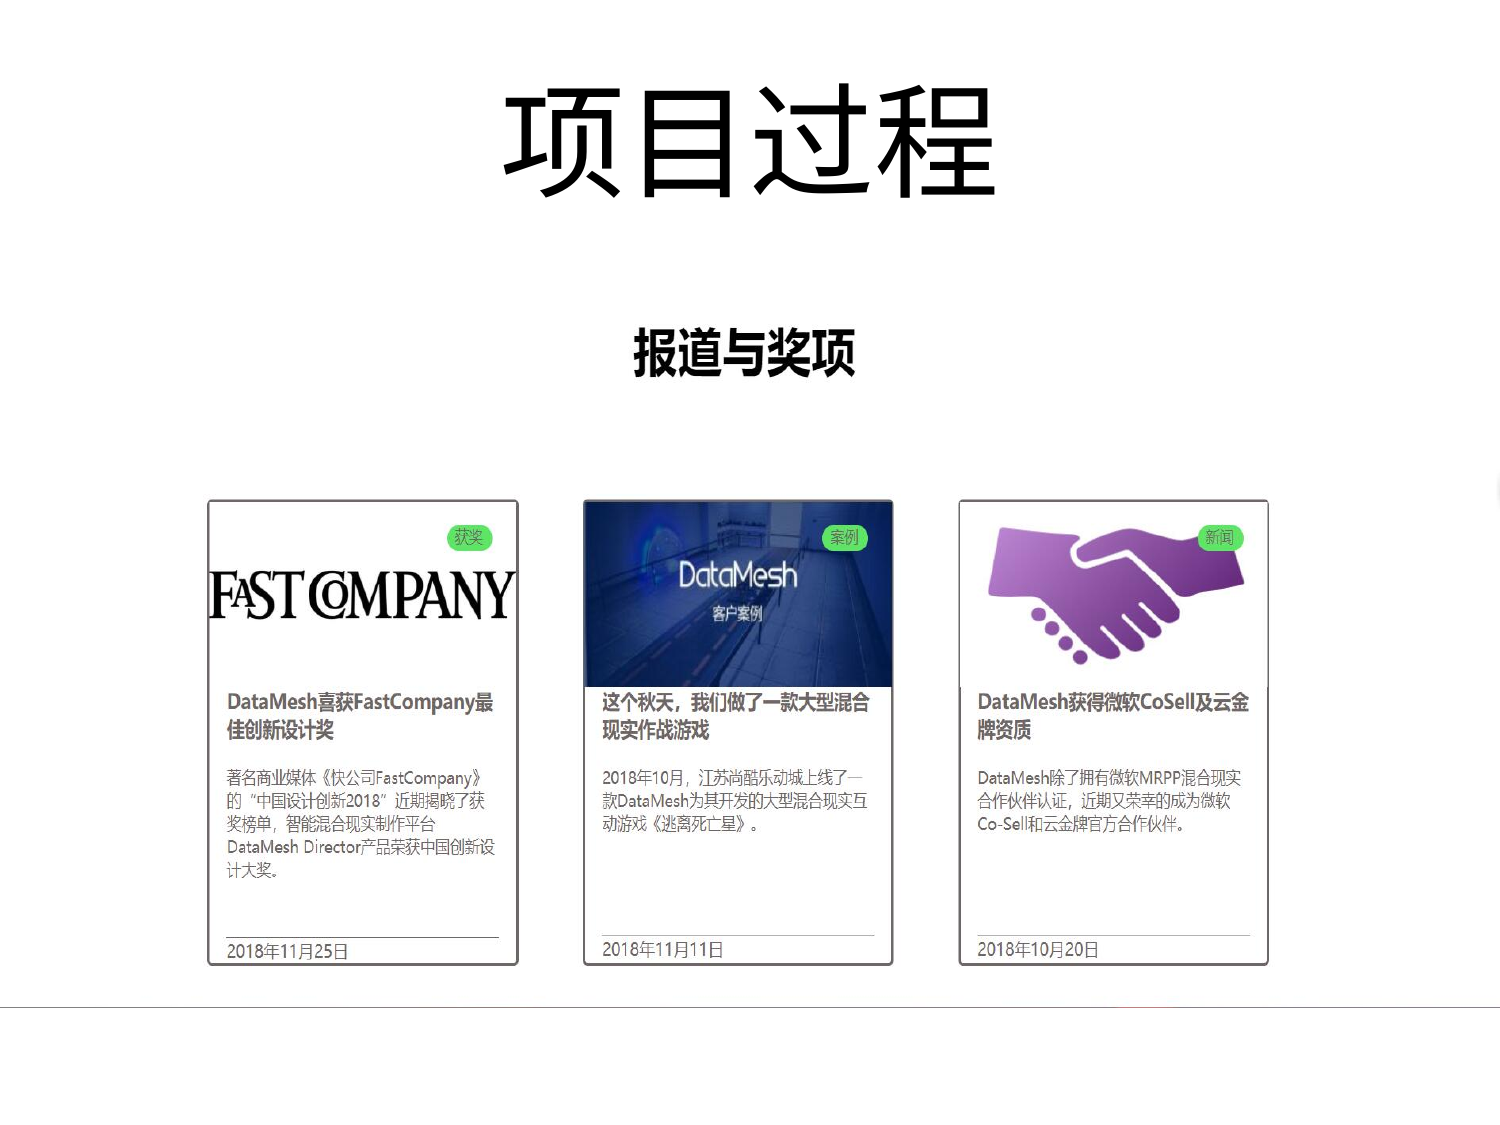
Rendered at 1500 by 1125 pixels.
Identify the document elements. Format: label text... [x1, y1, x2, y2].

picture [0, 257, 1500, 1008]
title 项目过程 [75, 45, 1425, 233]
